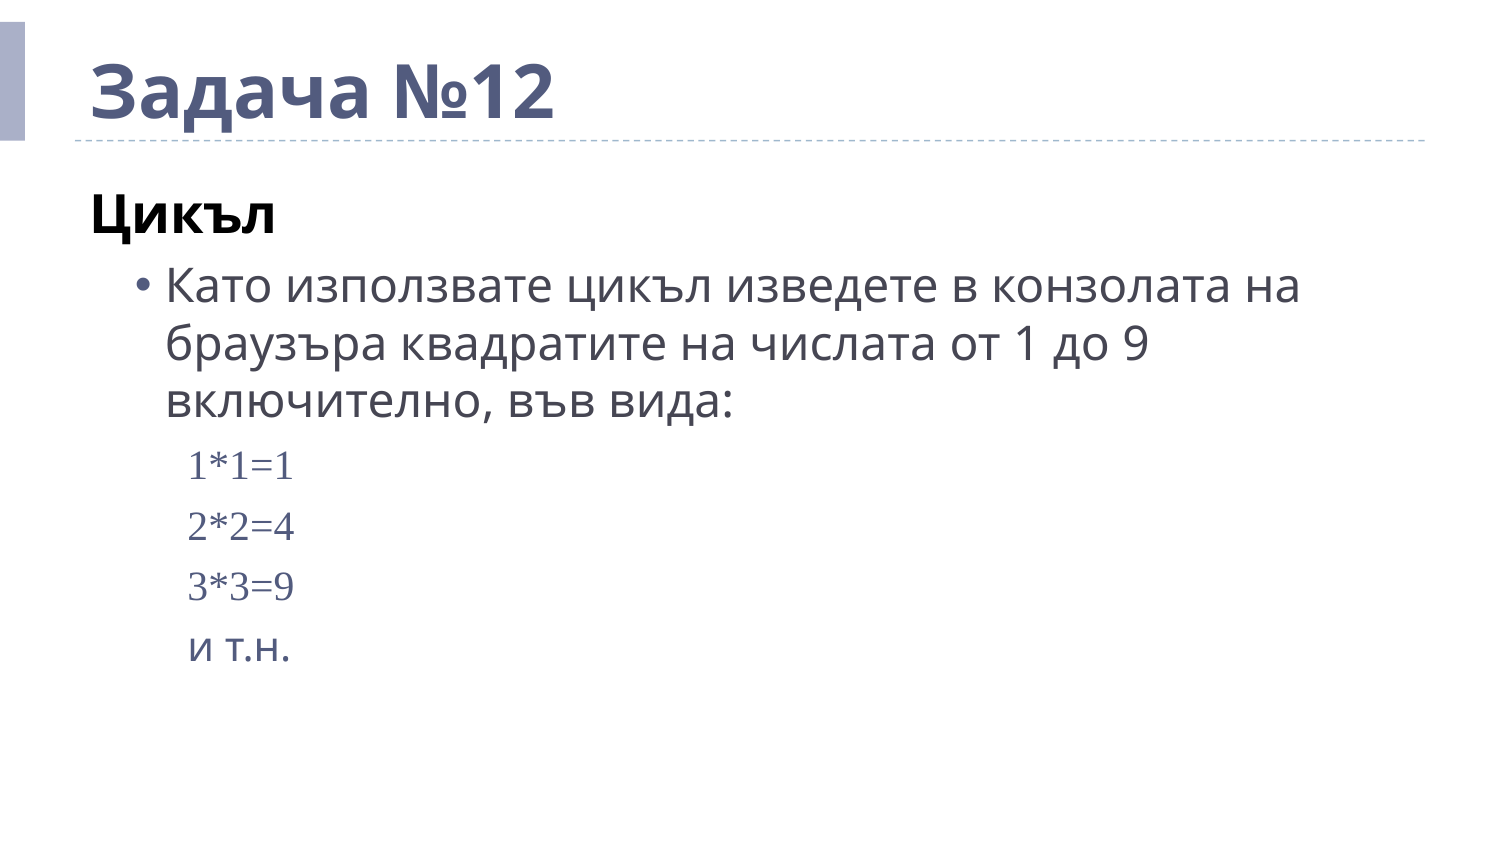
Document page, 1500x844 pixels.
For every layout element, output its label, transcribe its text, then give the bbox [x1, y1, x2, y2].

list Цикъл Като използвате цикъл изведете в конзолата на браузъра квадратите на числата от 1 до 9 включително, във вида: 1*1=1 2*2=4 3*3=9 и т.н. [75, 171, 1500, 835]
title Задача №12 [75, 18, 1475, 141]
